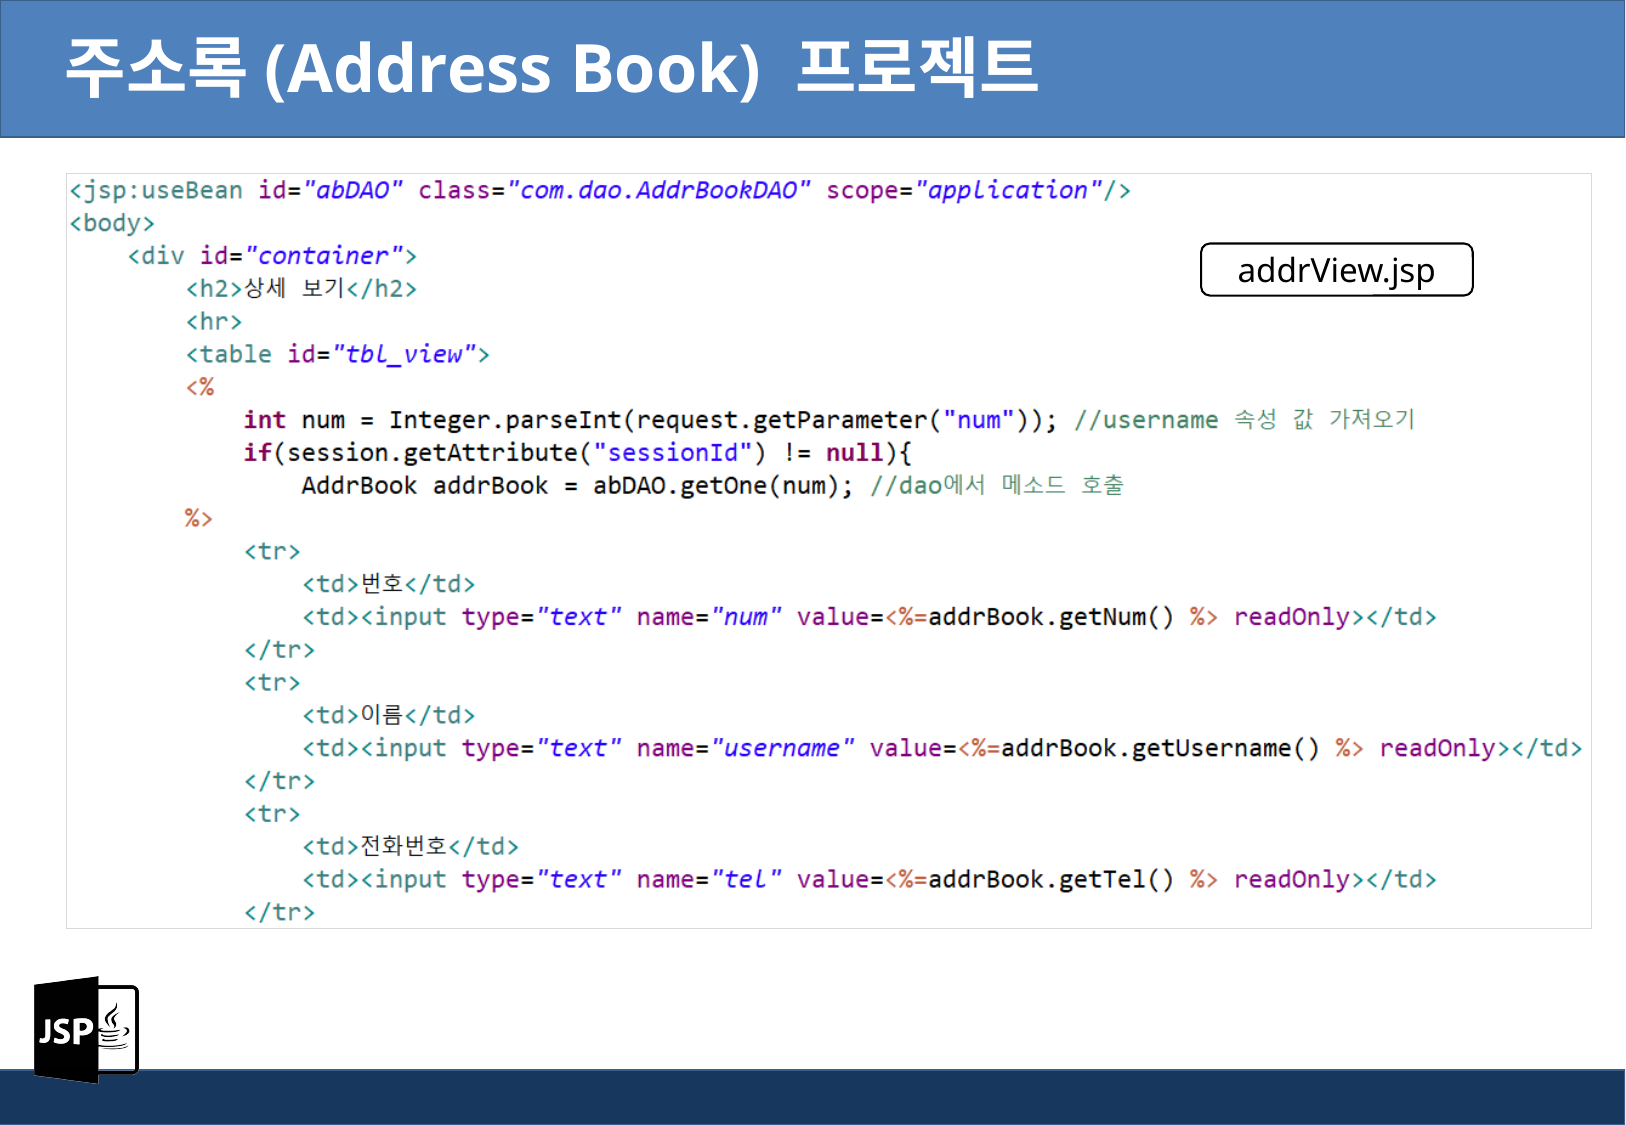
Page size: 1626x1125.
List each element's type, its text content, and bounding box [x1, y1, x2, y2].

picture [65, 173, 1593, 929]
text_box 주소록(Address Book) 프로젝트 [0, 0, 1312, 136]
picture [32, 976, 141, 1084]
